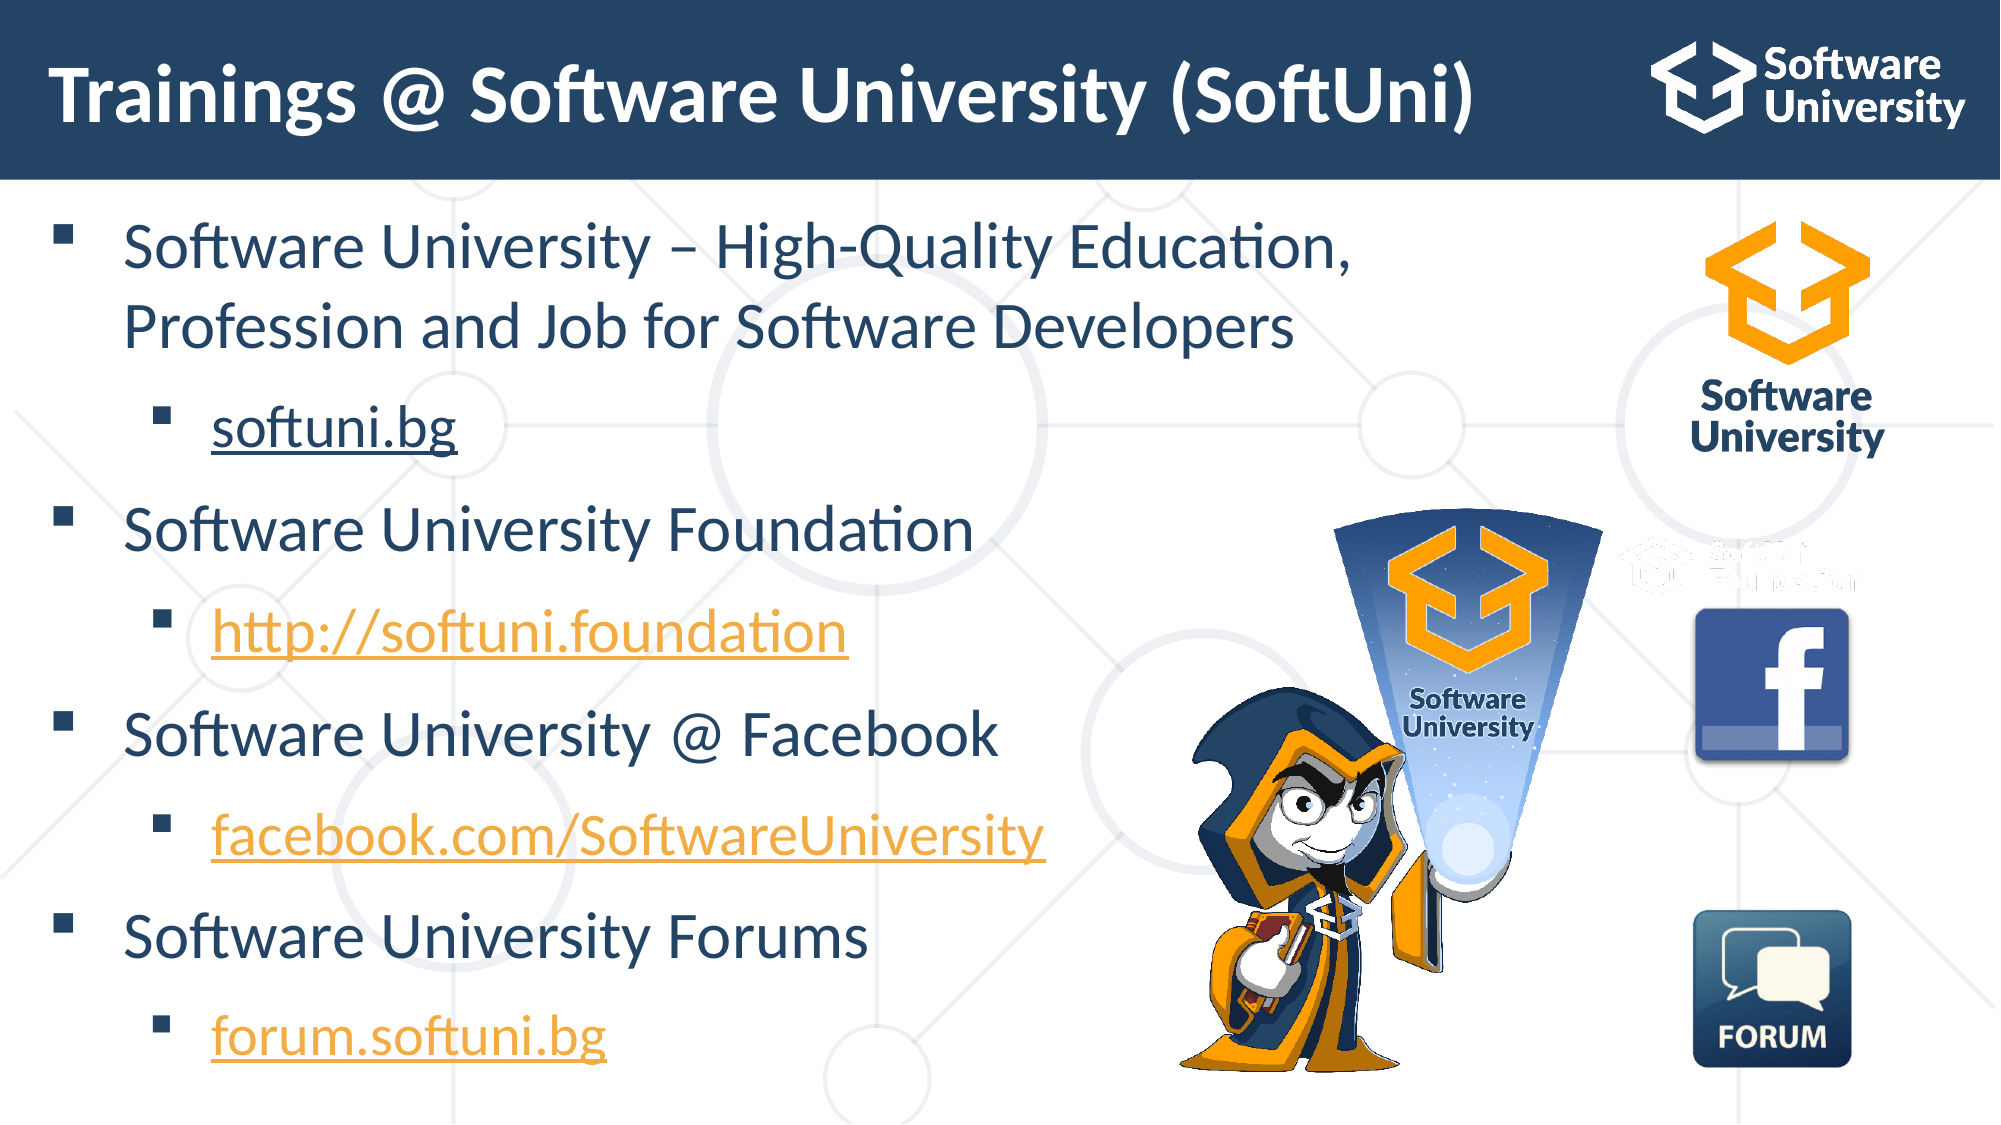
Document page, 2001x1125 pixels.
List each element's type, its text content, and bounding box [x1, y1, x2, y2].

picture [1689, 602, 1855, 770]
picture [1691, 908, 1852, 1068]
title Trainings @ Software University (SoftUni) [31, 16, 1591, 162]
picture [1651, 41, 1966, 134]
picture [1689, 221, 1886, 464]
picture [1140, 456, 1859, 1124]
list Software University – High-Quality Education, Profession and Job for Software Developers softuni.bg Software University Foundation http://softuni.foundation Software University @ Facebook facebook.com/SoftwareUniversity Software University Forums forum.softuni.bg [31, 196, 1659, 1089]
